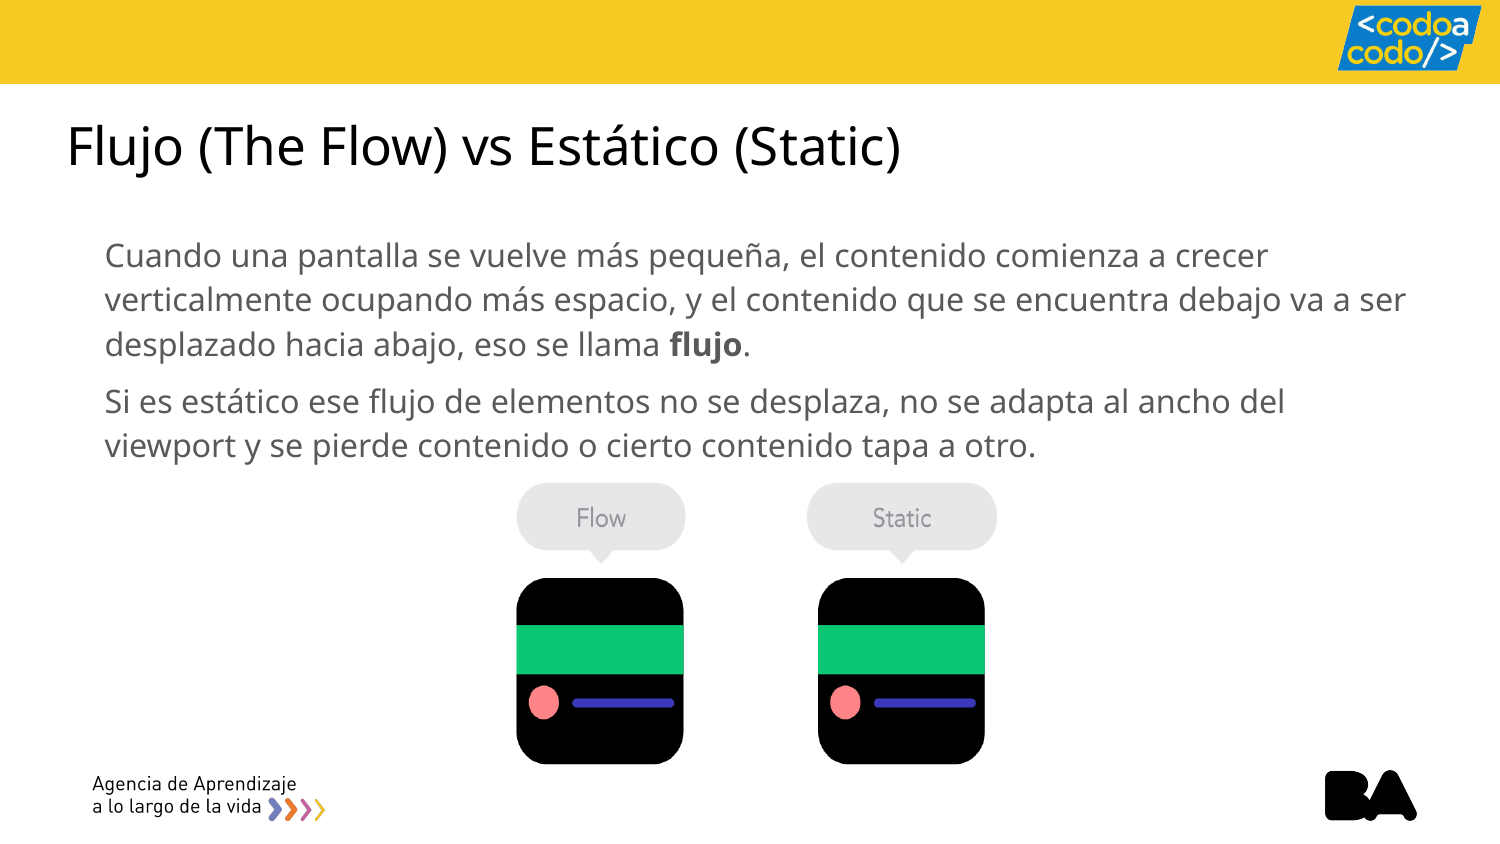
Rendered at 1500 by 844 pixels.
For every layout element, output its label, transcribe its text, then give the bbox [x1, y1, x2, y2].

picture [390, 479, 1109, 770]
title Flujo (The Flow) vs Estático (Static) [51, 98, 1446, 192]
picture [1325, 770, 1417, 821]
picture [70, 759, 344, 835]
list Cuando una pantalla se vuelve más pequeña, el contenido comienza a crecer verticalmente ocupando más espacio, y el contenido que se encuentra debajo va a ser desplazado hacia abajo, eso se llama flujo. Si es estático ese flujo de elementos no se desplaza, no se adapta al ancho del viewport y se pierde contenido o cierto contenido tapa a otro. [70, 214, 1430, 759]
picture [1337, 5, 1482, 71]
